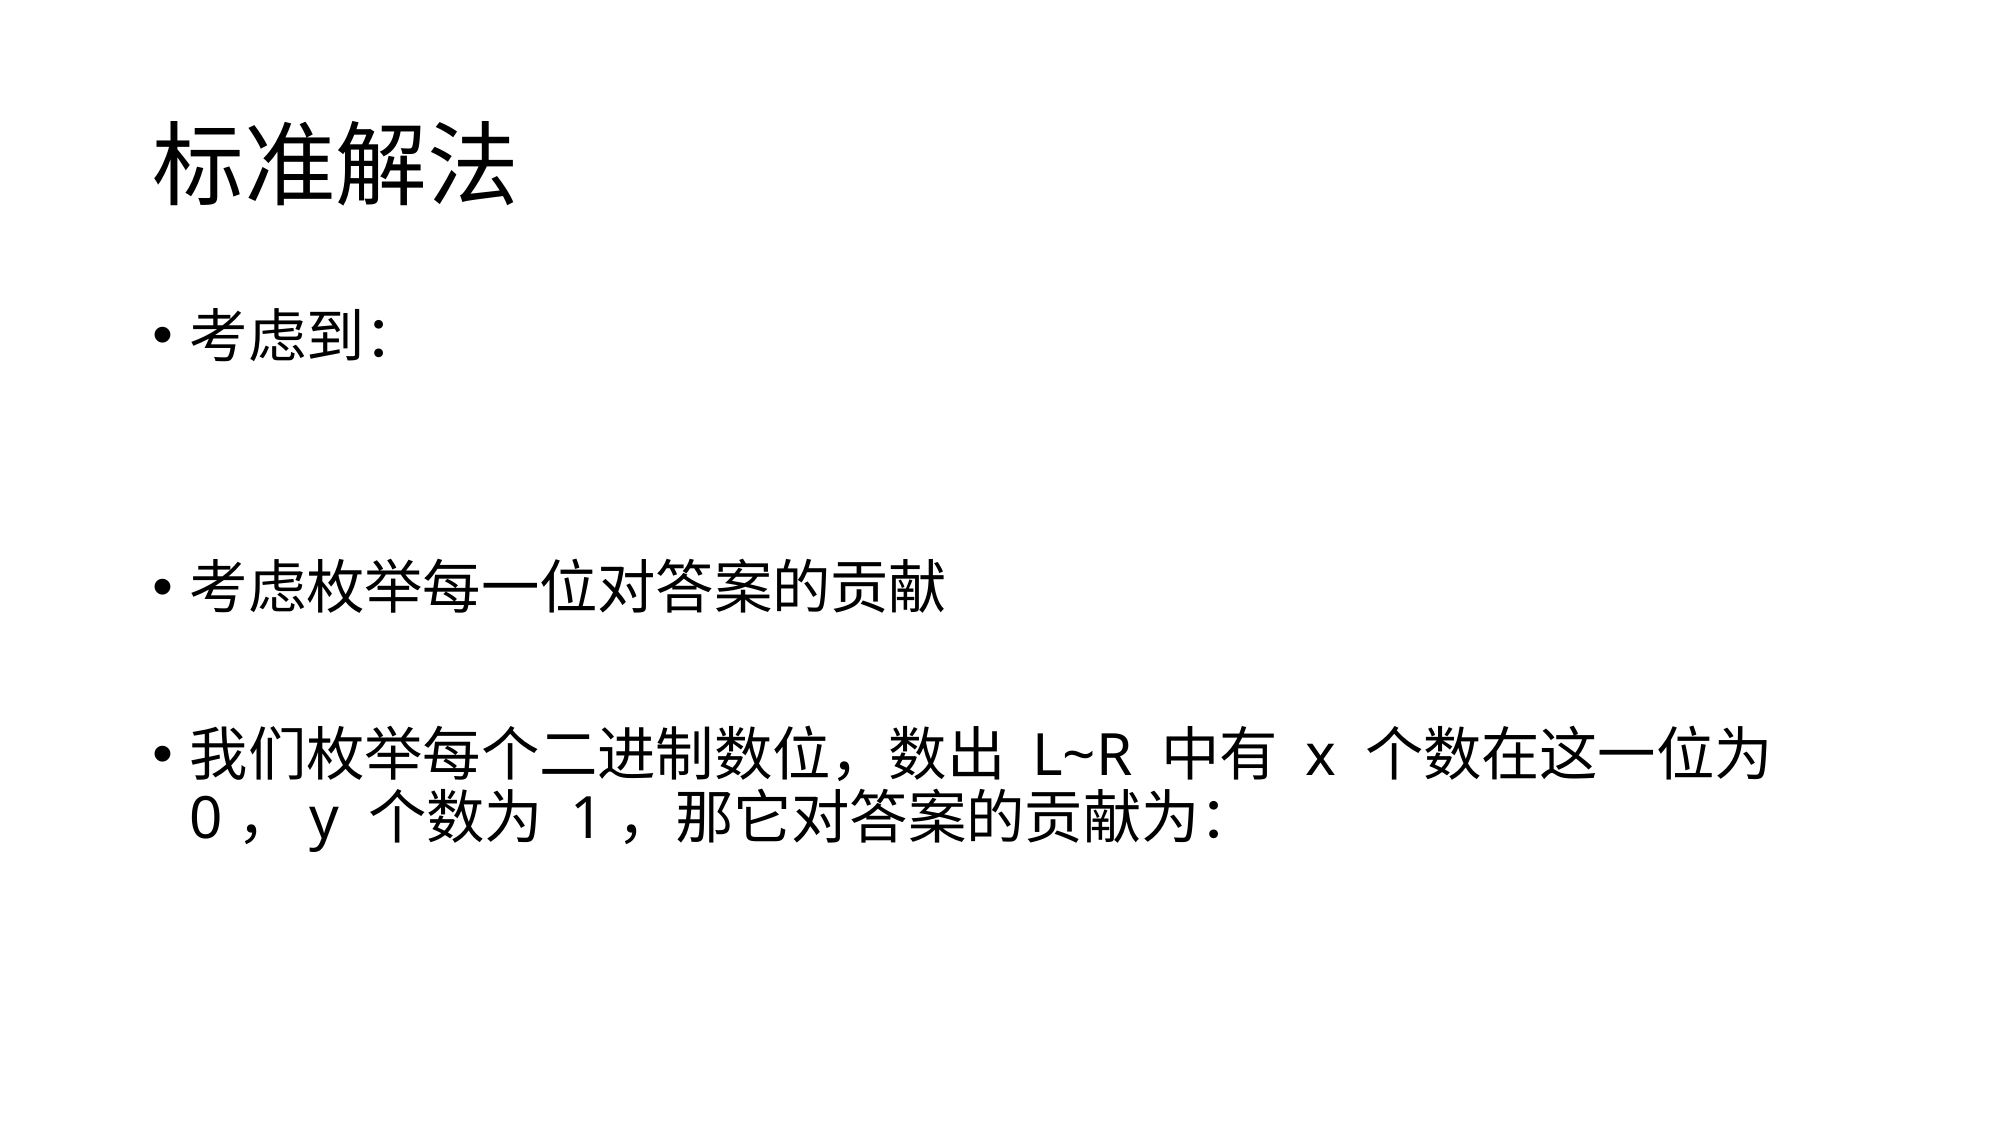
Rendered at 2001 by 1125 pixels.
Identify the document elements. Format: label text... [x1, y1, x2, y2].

title 标准解法 [137, 59, 1863, 278]
